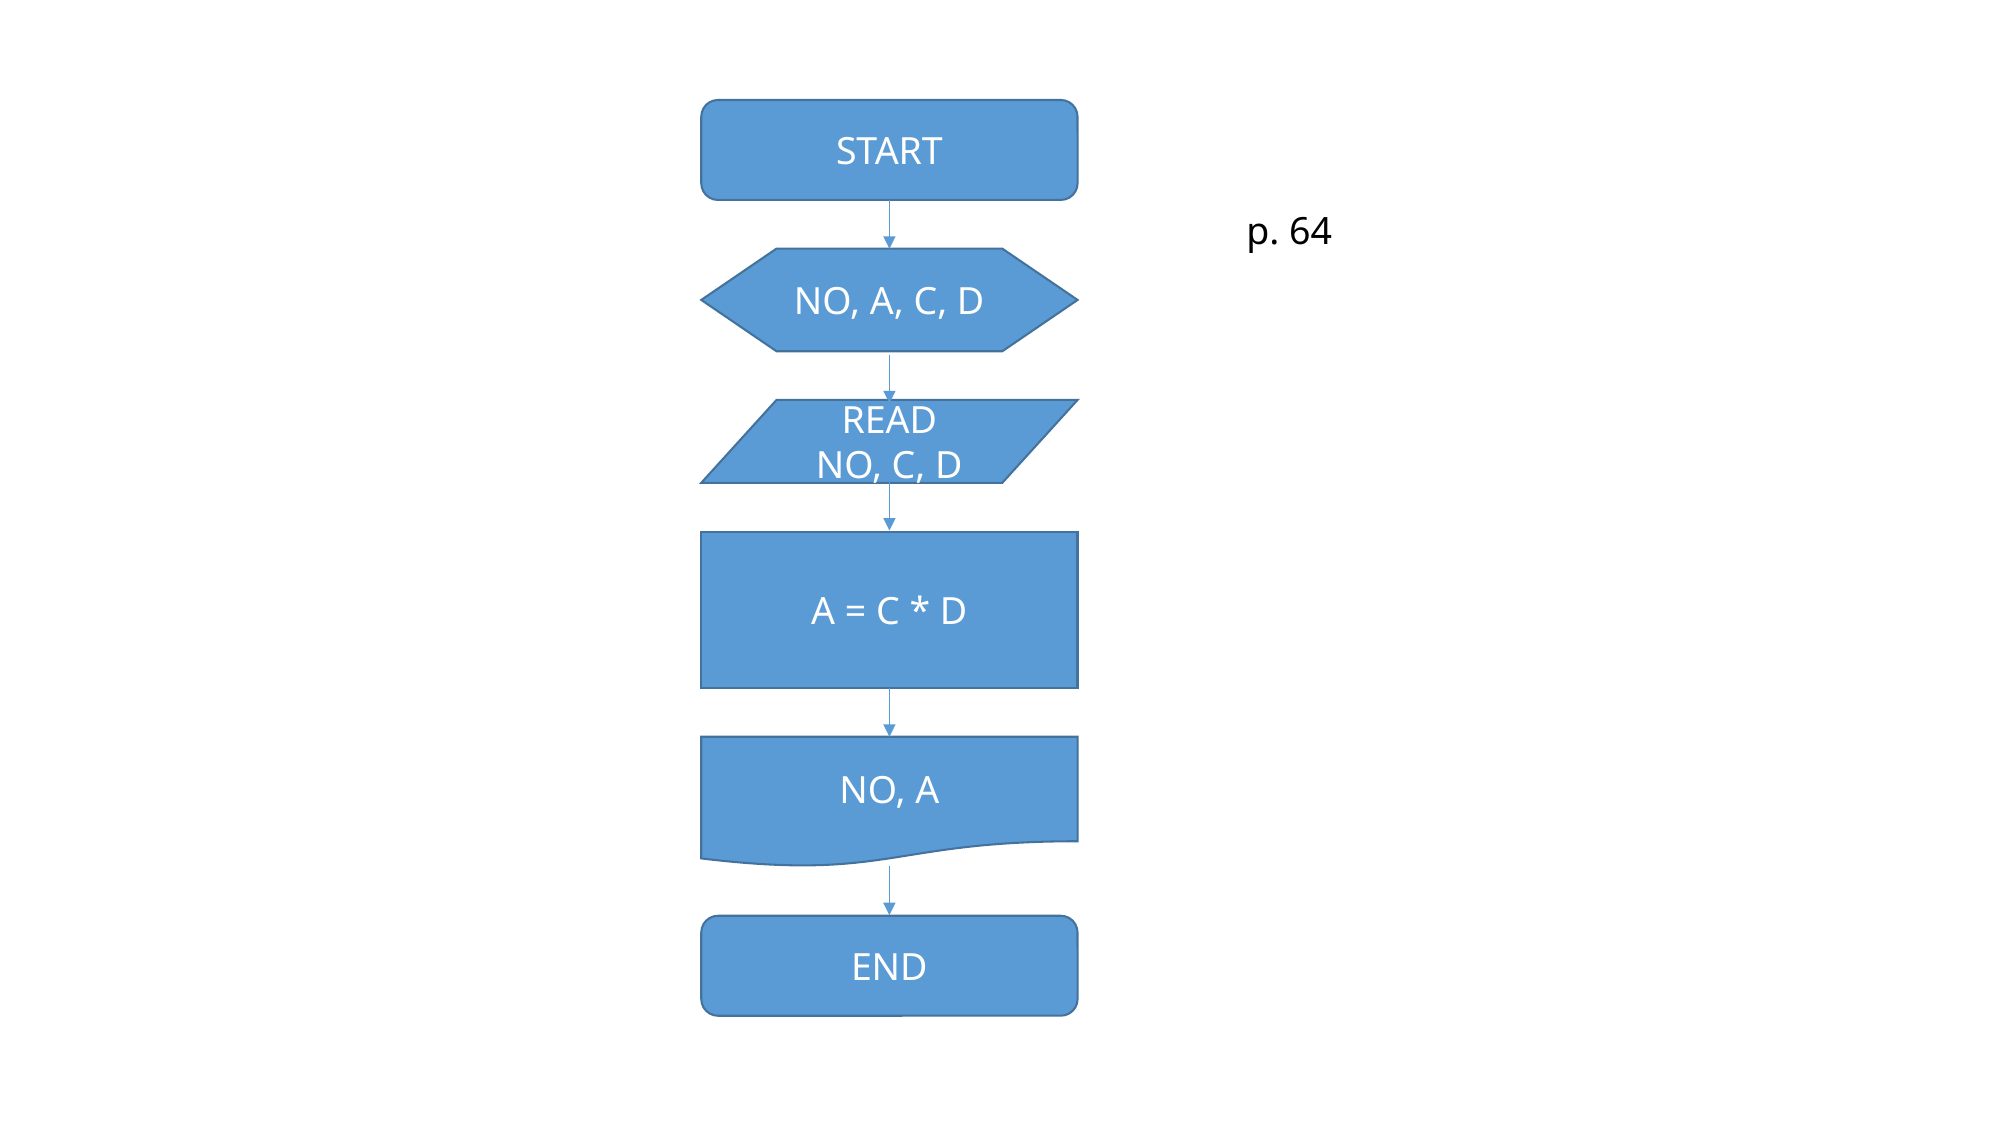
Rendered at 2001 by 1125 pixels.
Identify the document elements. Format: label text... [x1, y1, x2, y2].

text_box END [700, 914, 1079, 1017]
text_box p. 64 [1231, 199, 1547, 305]
text_box A = C * D [700, 531, 1079, 689]
text_box START [700, 98, 1079, 201]
text_box NO, A [700, 735, 1079, 867]
text_box READ NO, C, D [698, 398, 1080, 484]
text_box NO, A, C, D [699, 247, 1080, 353]
